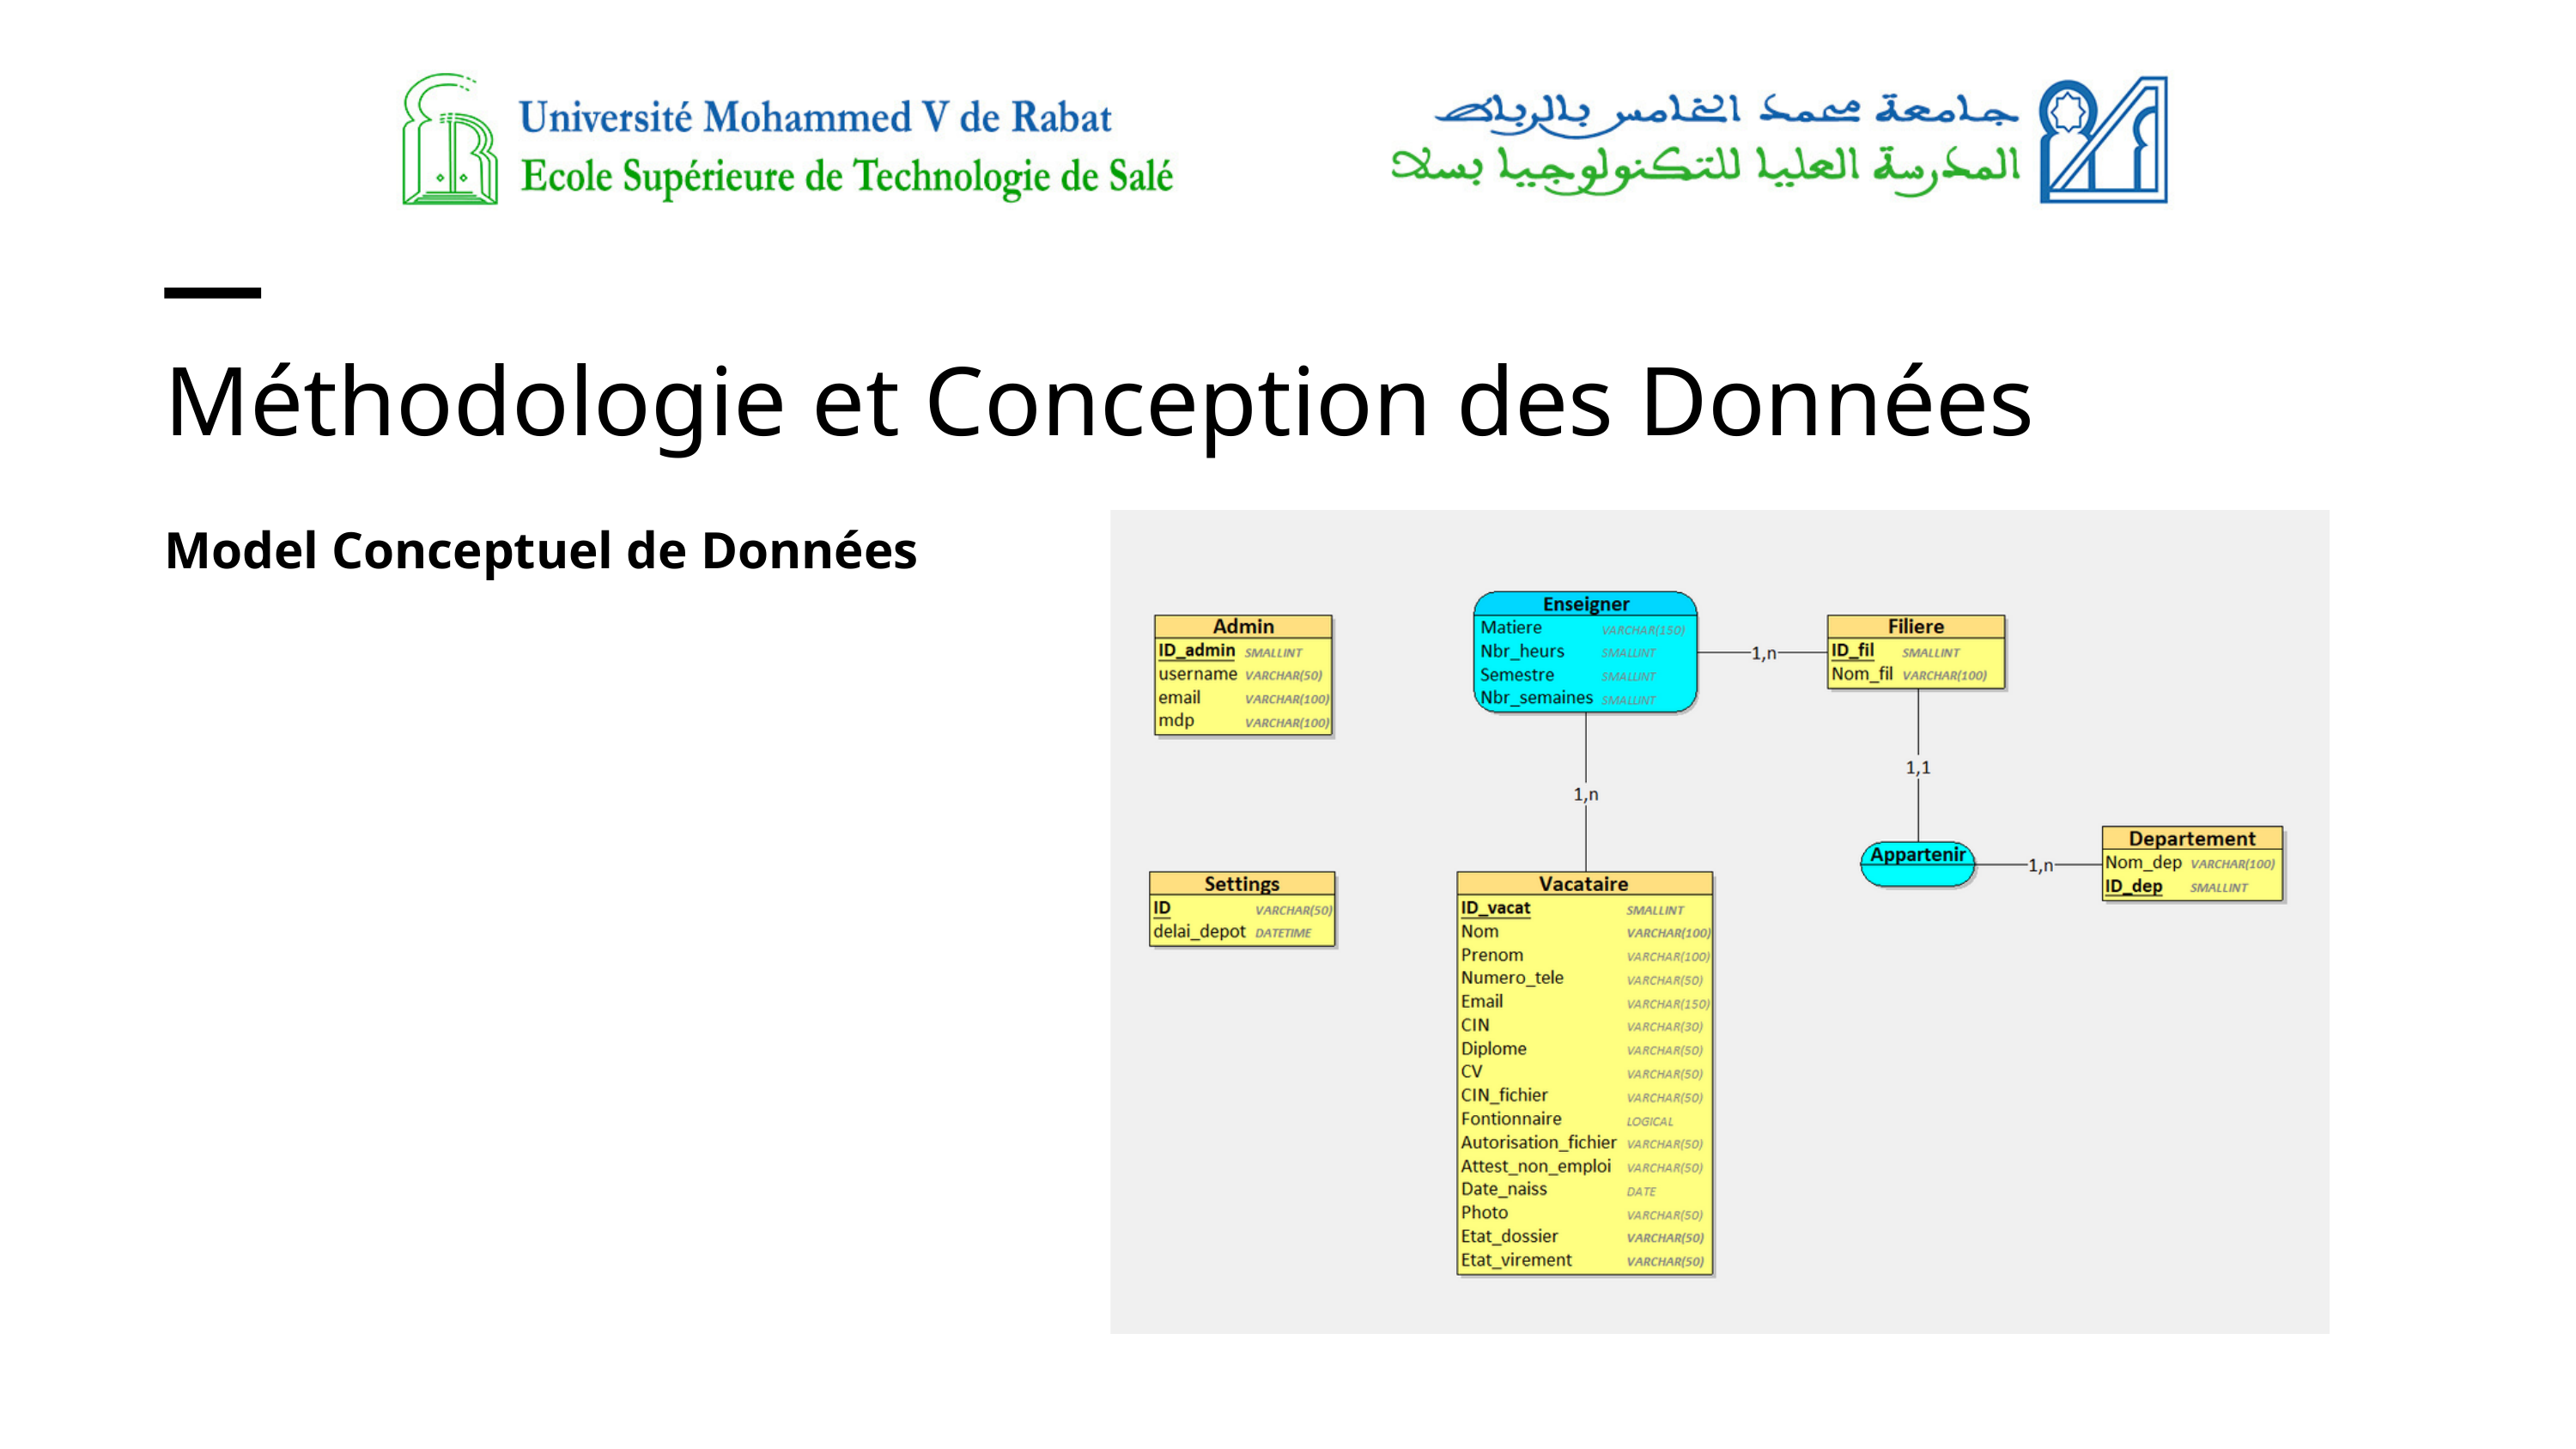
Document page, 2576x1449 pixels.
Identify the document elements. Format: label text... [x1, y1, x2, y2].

text_box [1110, 579, 2330, 1334]
text_box Méthodologie et Conception des Données [164, 321, 2378, 455]
text_box [386, 70, 2190, 210]
text_box Model Conceptuel de Données [164, 499, 2412, 579]
